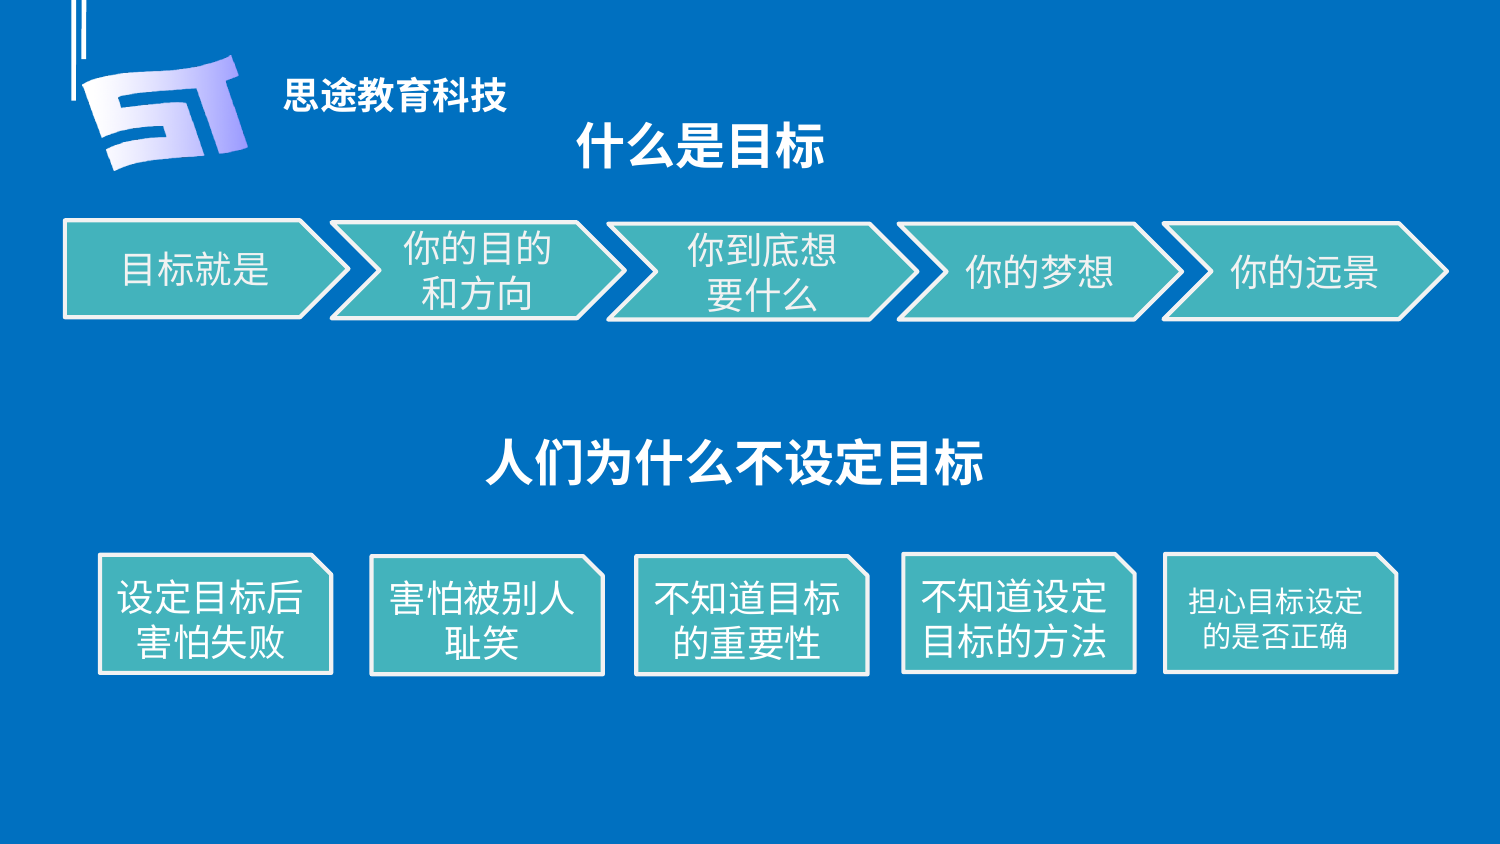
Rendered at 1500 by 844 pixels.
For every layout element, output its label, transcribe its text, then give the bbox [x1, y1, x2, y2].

text_box 害怕被别人耻笑 [369, 554, 605, 677]
text_box 你的远景 [1161, 221, 1450, 322]
text_box 设定目标后害怕失败 [97, 552, 334, 675]
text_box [81, 55, 576, 171]
title 什么是目标 [561, 102, 1117, 187]
text_box 不知道目标的重要性 [634, 554, 870, 677]
text_box 你到底想要什么 [606, 221, 920, 322]
text_box 人们为什么不设定目标 [469, 420, 1167, 504]
text_box 目标就是 [62, 218, 351, 320]
text_box 你的目的和方向 [329, 220, 627, 321]
text_box 你的梦想 [896, 221, 1185, 322]
text_box 担心目标设定的是否正确 [1163, 551, 1399, 675]
text_box 不知道设定目标的方法 [901, 551, 1137, 675]
